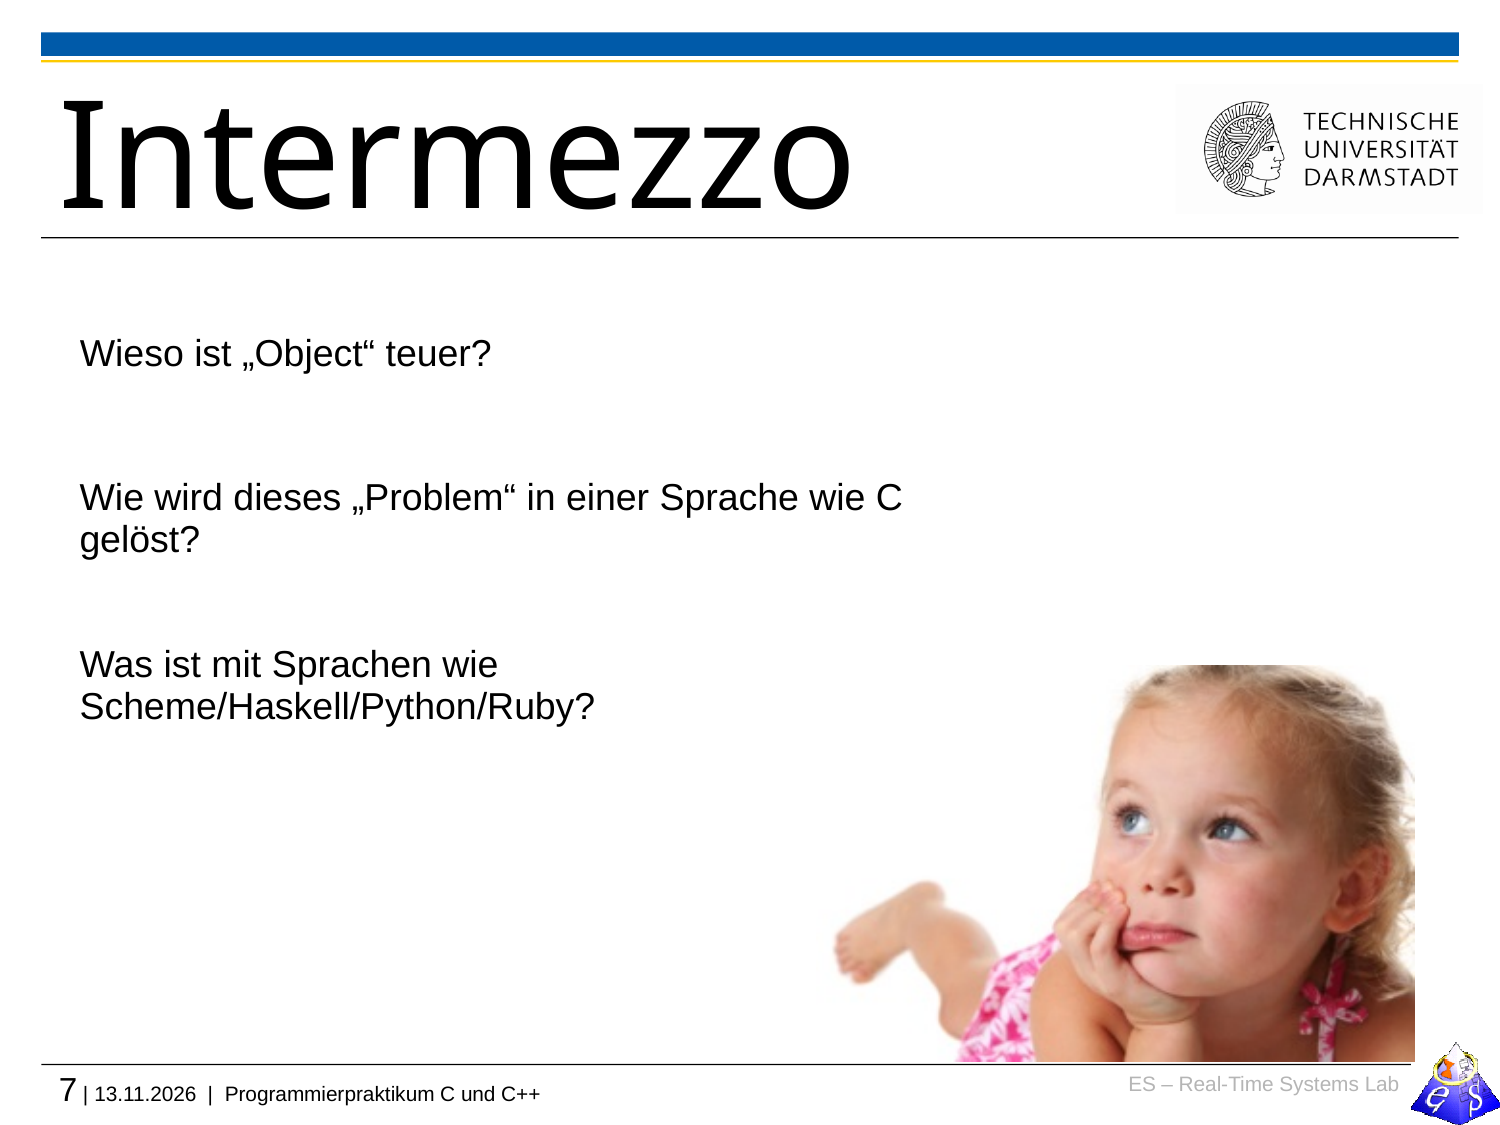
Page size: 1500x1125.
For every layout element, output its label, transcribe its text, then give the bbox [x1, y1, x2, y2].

title Intermezzo [58, 80, 1187, 218]
text_box Wieso ist „Object“ teuer? [65, 325, 994, 383]
picture [815, 664, 1500, 1125]
picture [1187, 84, 1483, 214]
text_box Wie wird dieses „Problem“ in einer Sprache wie C gelöst? Was ist mit Sprachen wie Scheme/Haskell/Python/Ruby? [64, 469, 994, 736]
